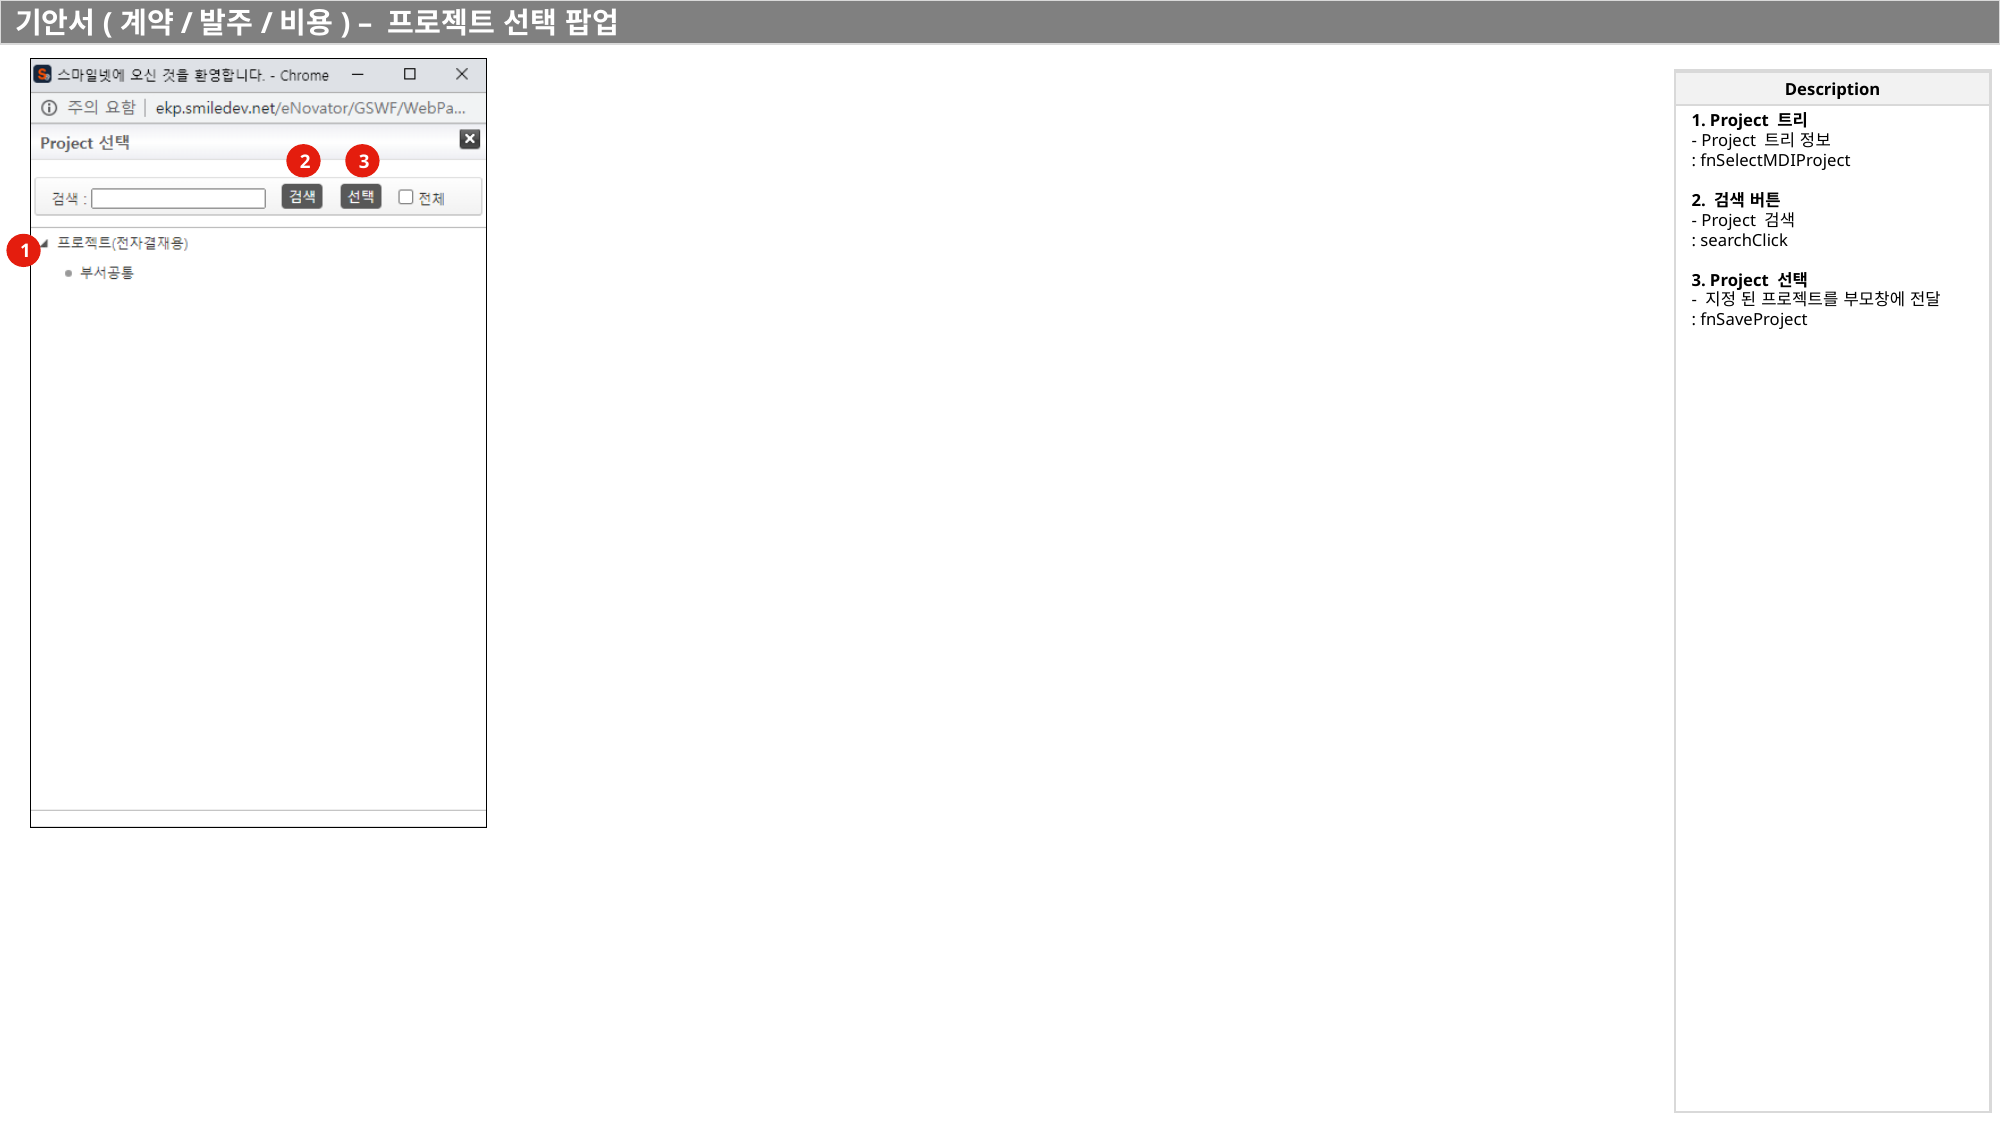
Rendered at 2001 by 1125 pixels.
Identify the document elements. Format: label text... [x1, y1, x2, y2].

text_box [1674, 106, 1992, 1113]
text_box 1 [7, 234, 30, 266]
text_box 기안서(계약/발주/비용) – 프로젝트 선택 팝업 [0, 0, 2000, 45]
text_box 1. Project 트리 - Project 트리 정보 : fnSelectMDIProject 2. 검색 버튼 - Project 검색 : searchClick 3. Project 선택 - 지정 된 프로젝트를 부모창에 전달 : fnSaveProject [1676, 102, 1991, 357]
text_box Description [1674, 71, 1992, 106]
picture [30, 58, 487, 828]
